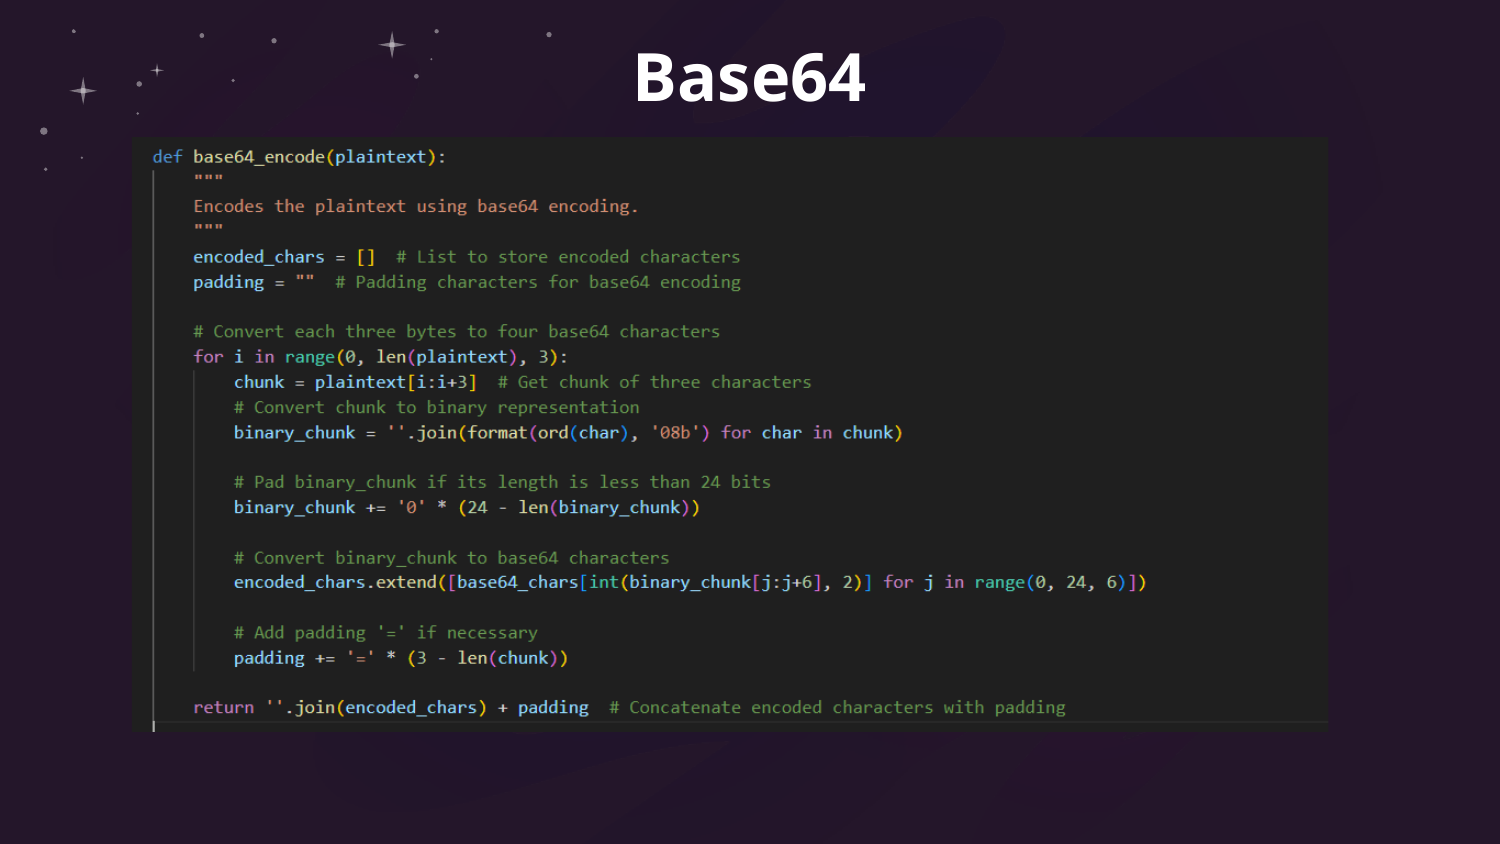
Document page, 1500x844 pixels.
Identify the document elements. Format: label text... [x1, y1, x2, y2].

title Base64 [118, 27, 1382, 122]
picture [131, 137, 1329, 733]
